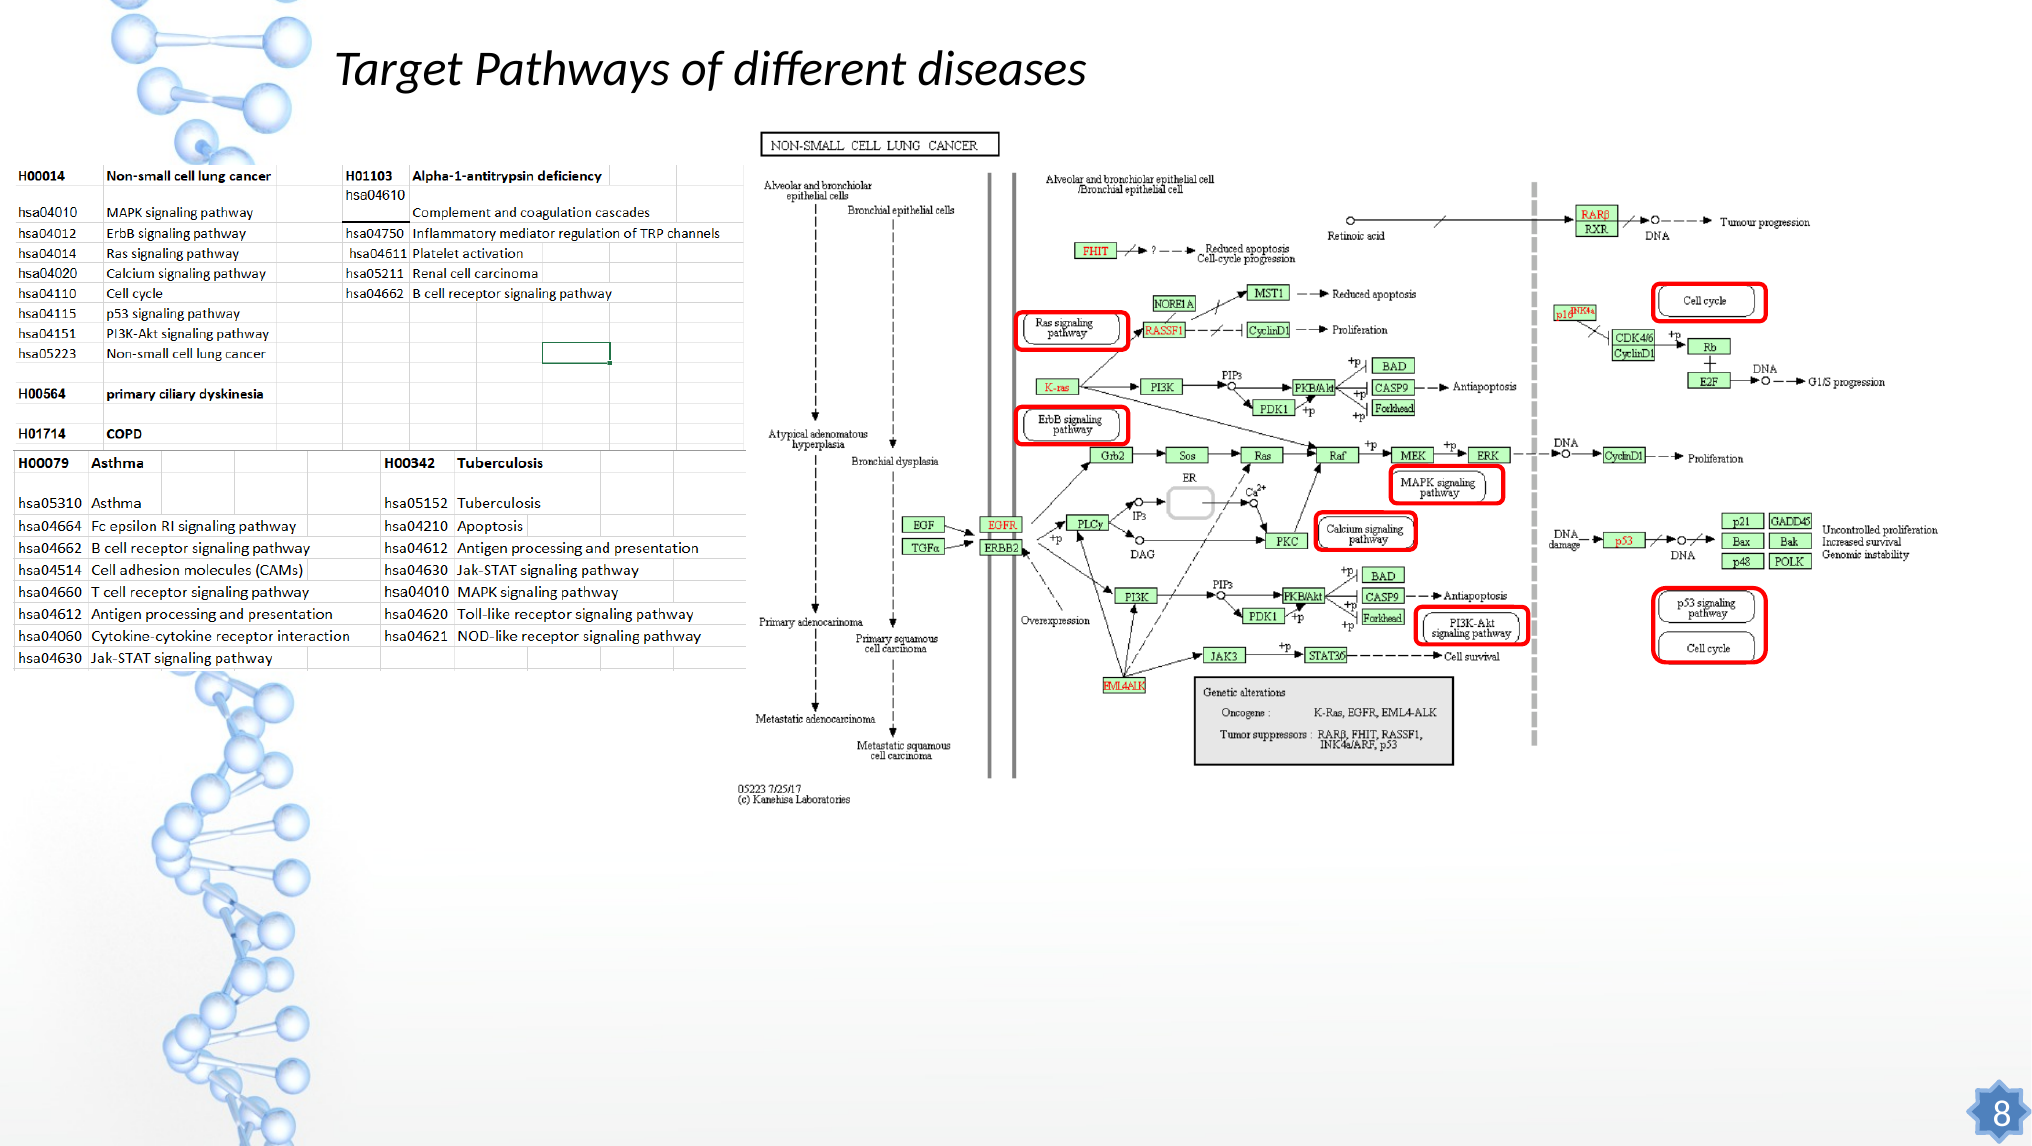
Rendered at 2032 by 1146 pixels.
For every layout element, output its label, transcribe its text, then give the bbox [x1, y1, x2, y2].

text_box 8 [1966, 1079, 2032, 1144]
text_box Target Pathways of different diseases [319, 27, 1657, 103]
picture [0, 0, 2032, 1146]
